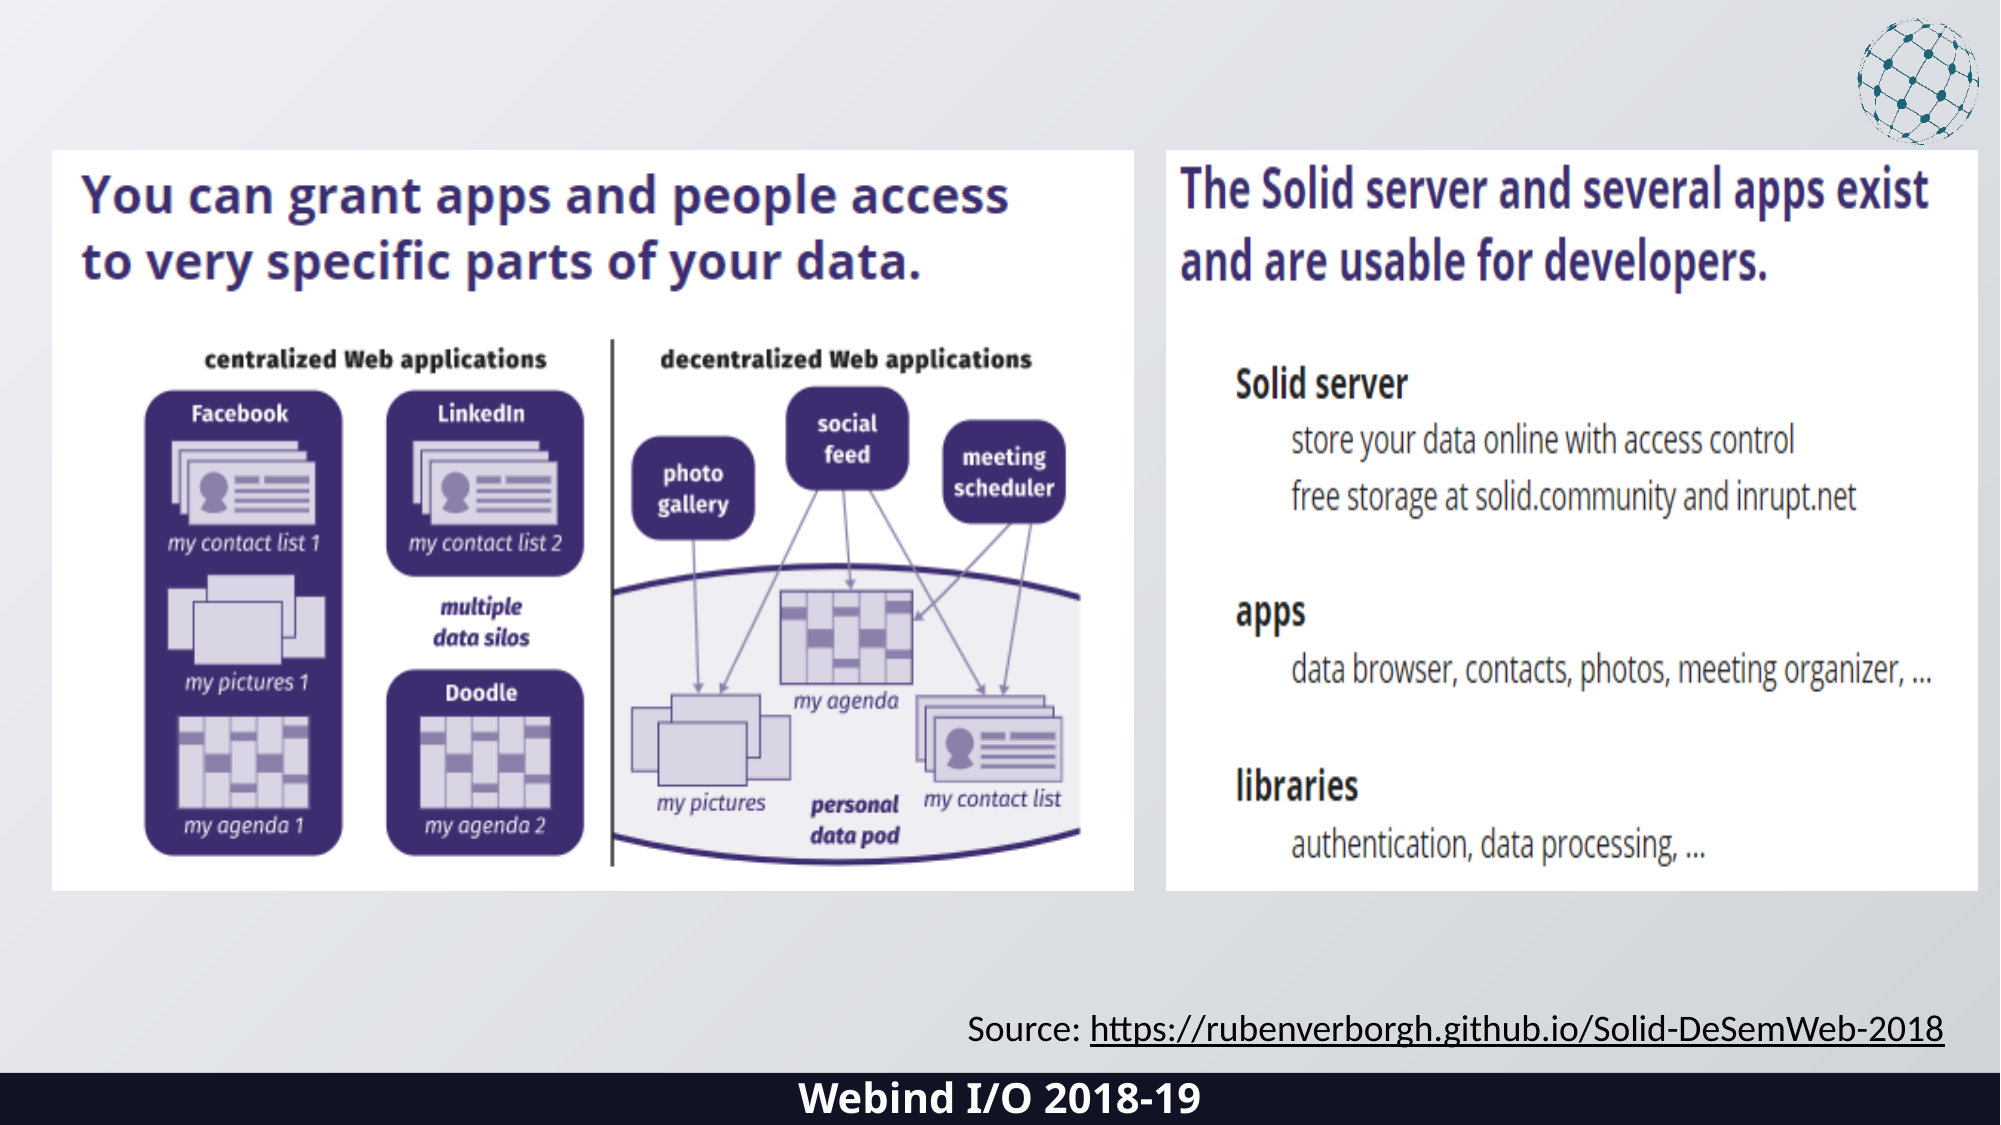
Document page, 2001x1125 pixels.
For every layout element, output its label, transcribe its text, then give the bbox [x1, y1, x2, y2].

text_box [1855, 16, 1980, 146]
text_box Source: https://rubenverborgh.github.io/Solid-DeSemWeb-2018 [952, 996, 1978, 1057]
picture [52, 150, 1134, 891]
picture [1166, 150, 1979, 891]
